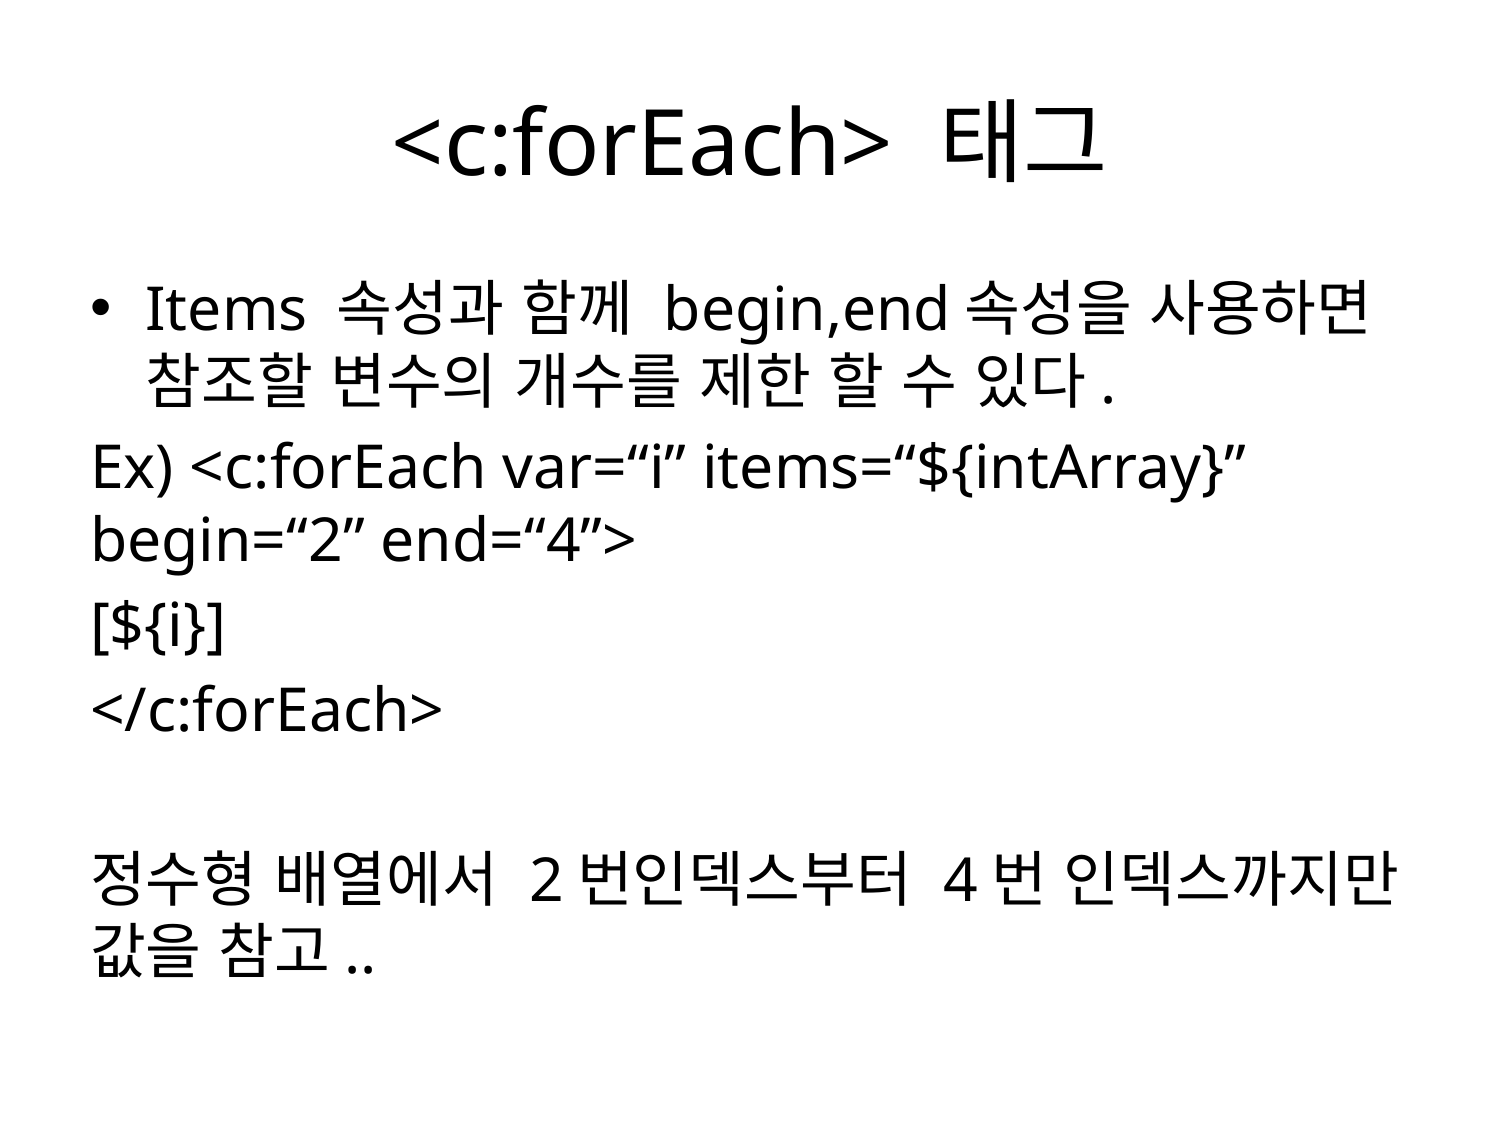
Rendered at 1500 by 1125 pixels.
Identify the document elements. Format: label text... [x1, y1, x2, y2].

title <c:forEach> 태그 [75, 45, 1425, 233]
list Items 속성과 함께 begin,end속성을 사용하면 참조할 변수의 개수를 제한 할 수 있다. Ex) <c:forEach var=“i” items=“${intArray}” begin=“2” end=“4”> [${i}] </c:forEach> 정수형 배열에서 2번인덱스부터 4번 인덱스까지만 값을 참고.. [75, 262, 1425, 1005]
